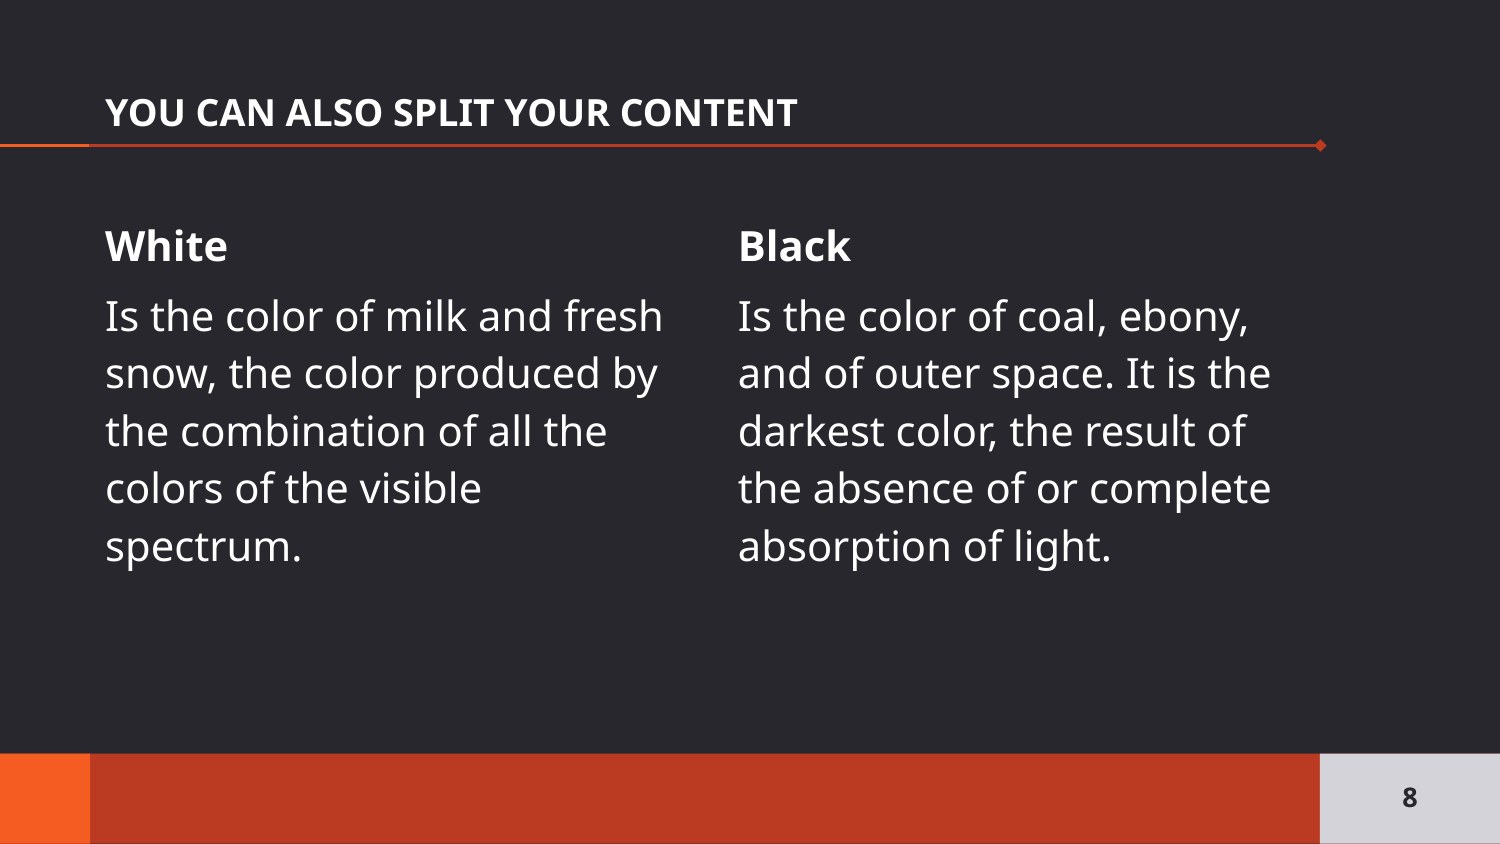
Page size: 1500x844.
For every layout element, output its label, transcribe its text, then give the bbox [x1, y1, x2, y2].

list White Is the color of milk and fresh snow, the color produced by the combination of all the colors of the visible spectrum. [90, 196, 688, 707]
title YOU CAN ALSO SPLIT YOUR CONTENT [90, 59, 1320, 150]
slide_number ‹#› [1320, 753, 1500, 844]
list Black Is the color of coal, ebony, and of outer space. It is the darkest color, the result of the absence of or complete absorption of light. [723, 196, 1320, 707]
